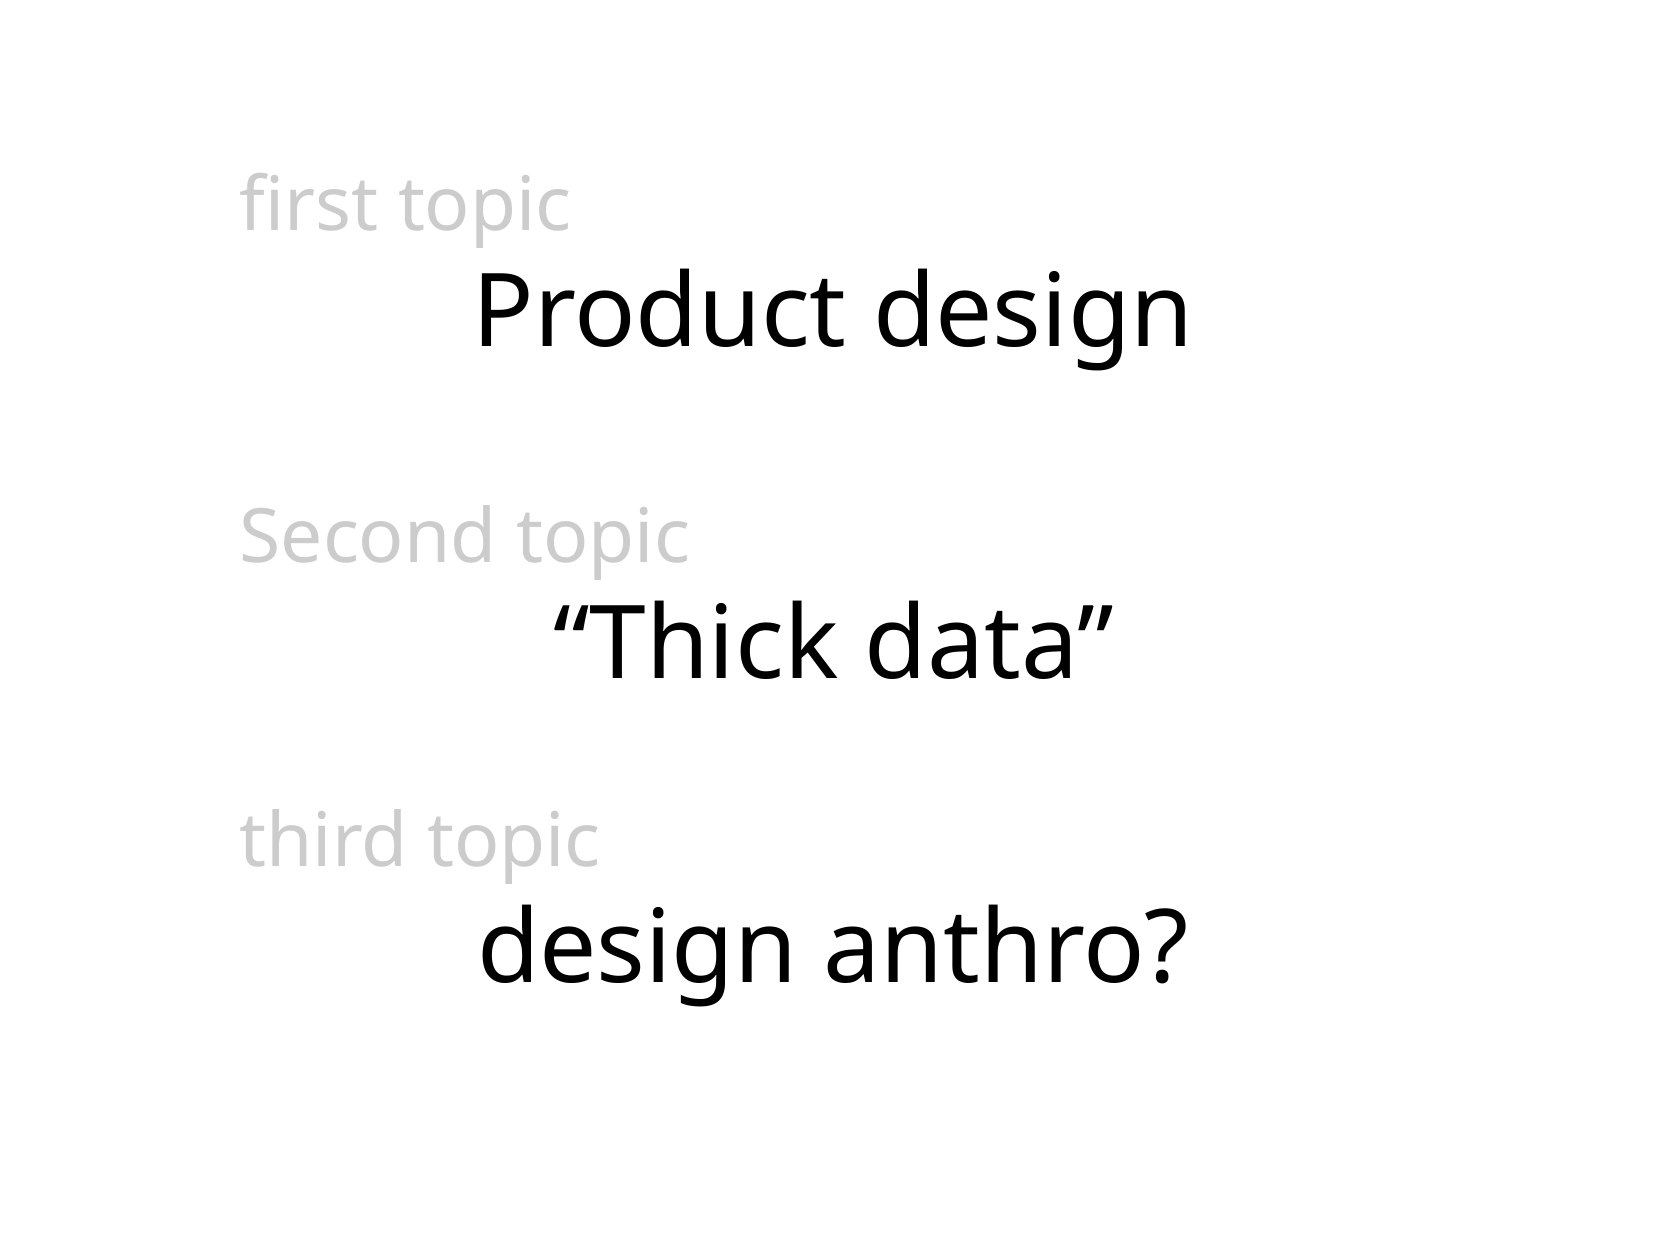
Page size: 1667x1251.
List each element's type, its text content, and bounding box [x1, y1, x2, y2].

text_box design anthro? [93, 851, 1573, 1056]
text_box “Thick data” [93, 547, 1573, 752]
title Product design [93, 215, 1573, 420]
title first topic [233, 131, 1667, 336]
text_box Second topic [233, 463, 1667, 668]
text_box third topic [233, 767, 1667, 972]
